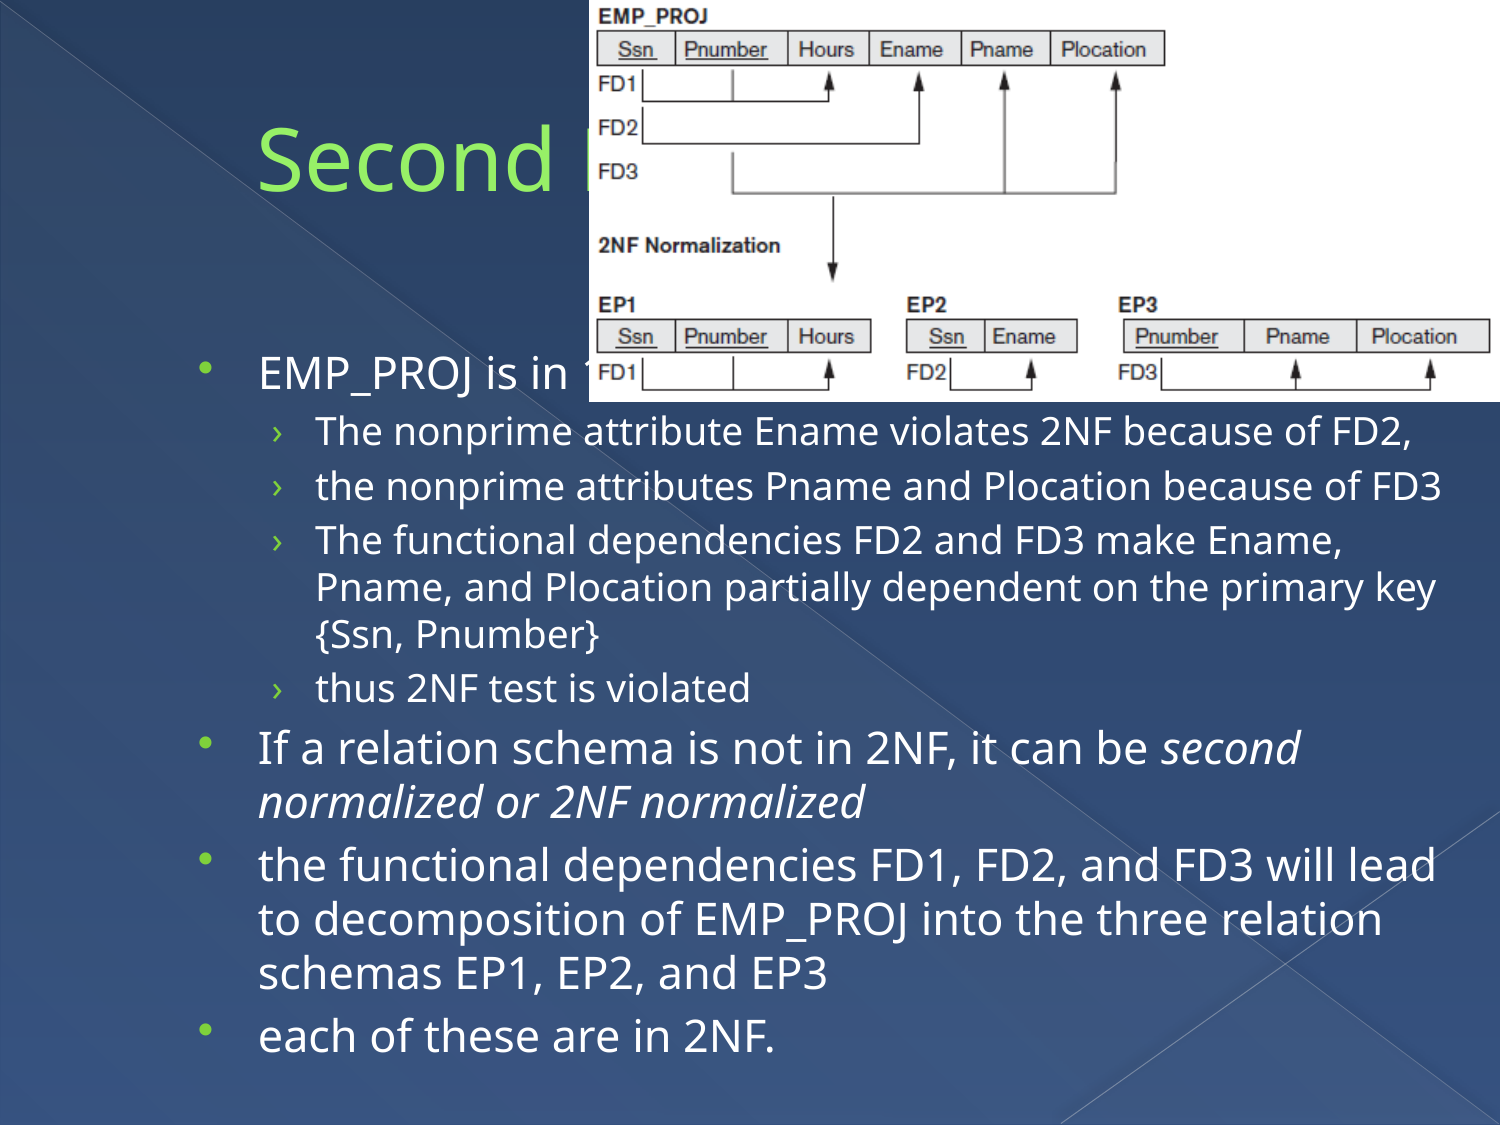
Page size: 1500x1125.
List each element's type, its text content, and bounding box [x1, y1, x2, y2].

title Second Normal Form [162, 31, 579, 282]
list EMP_PROJ is in 1NF but is not in 2NF The nonprime attribute Ename violates 2NF because of FD2, the nonprime attributes Pname and Plocation because of FD3 The functional dependencies FD2 and FD3 make Ename, Pname, and Plocation partially dependent on the primary key {Ssn, Pnumber} thus 2NF test is violated If a relation schema is not in 2NF, it can be second normalized or 2NF normalized the functional dependencies FD1, FD2, and FD3 will lead to decomposition of EMP_PROJ into the three relation schemas EP1, EP2, and EP3 each of these are in 2NF. [174, 337, 1500, 1088]
picture [588, 0, 1500, 402]
